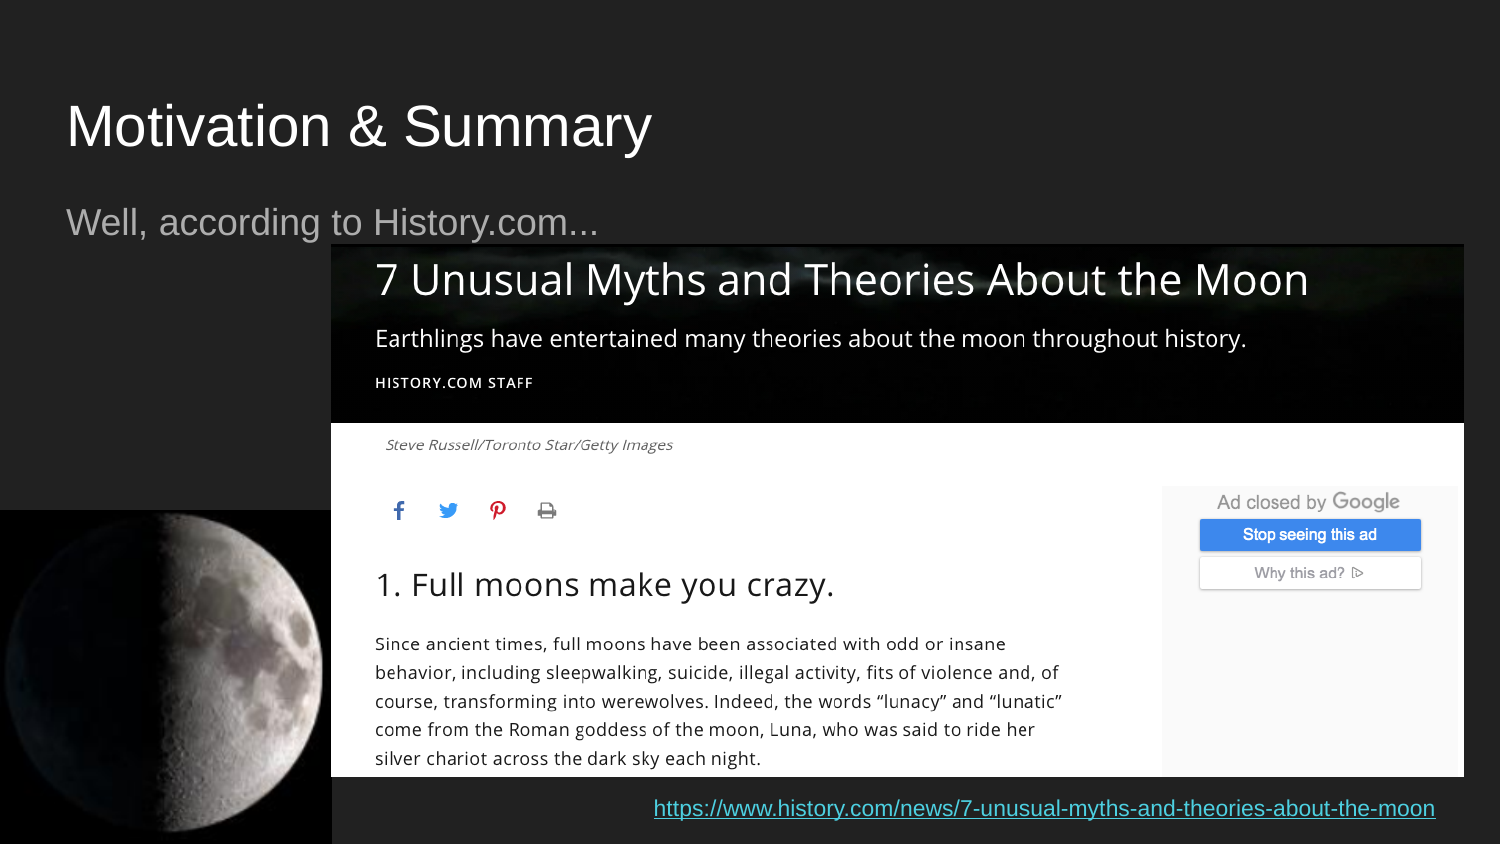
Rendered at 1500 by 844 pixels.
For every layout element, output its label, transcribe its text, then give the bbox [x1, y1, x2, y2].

title Motivation & Summary [51, 72, 1449, 167]
picture [0, 244, 1464, 844]
text_box https://www.history.com/news/7-unusual-myths-and-theories-about-the-moon [638, 783, 1464, 820]
list Well, according to History.com... [51, 176, 1449, 509]
